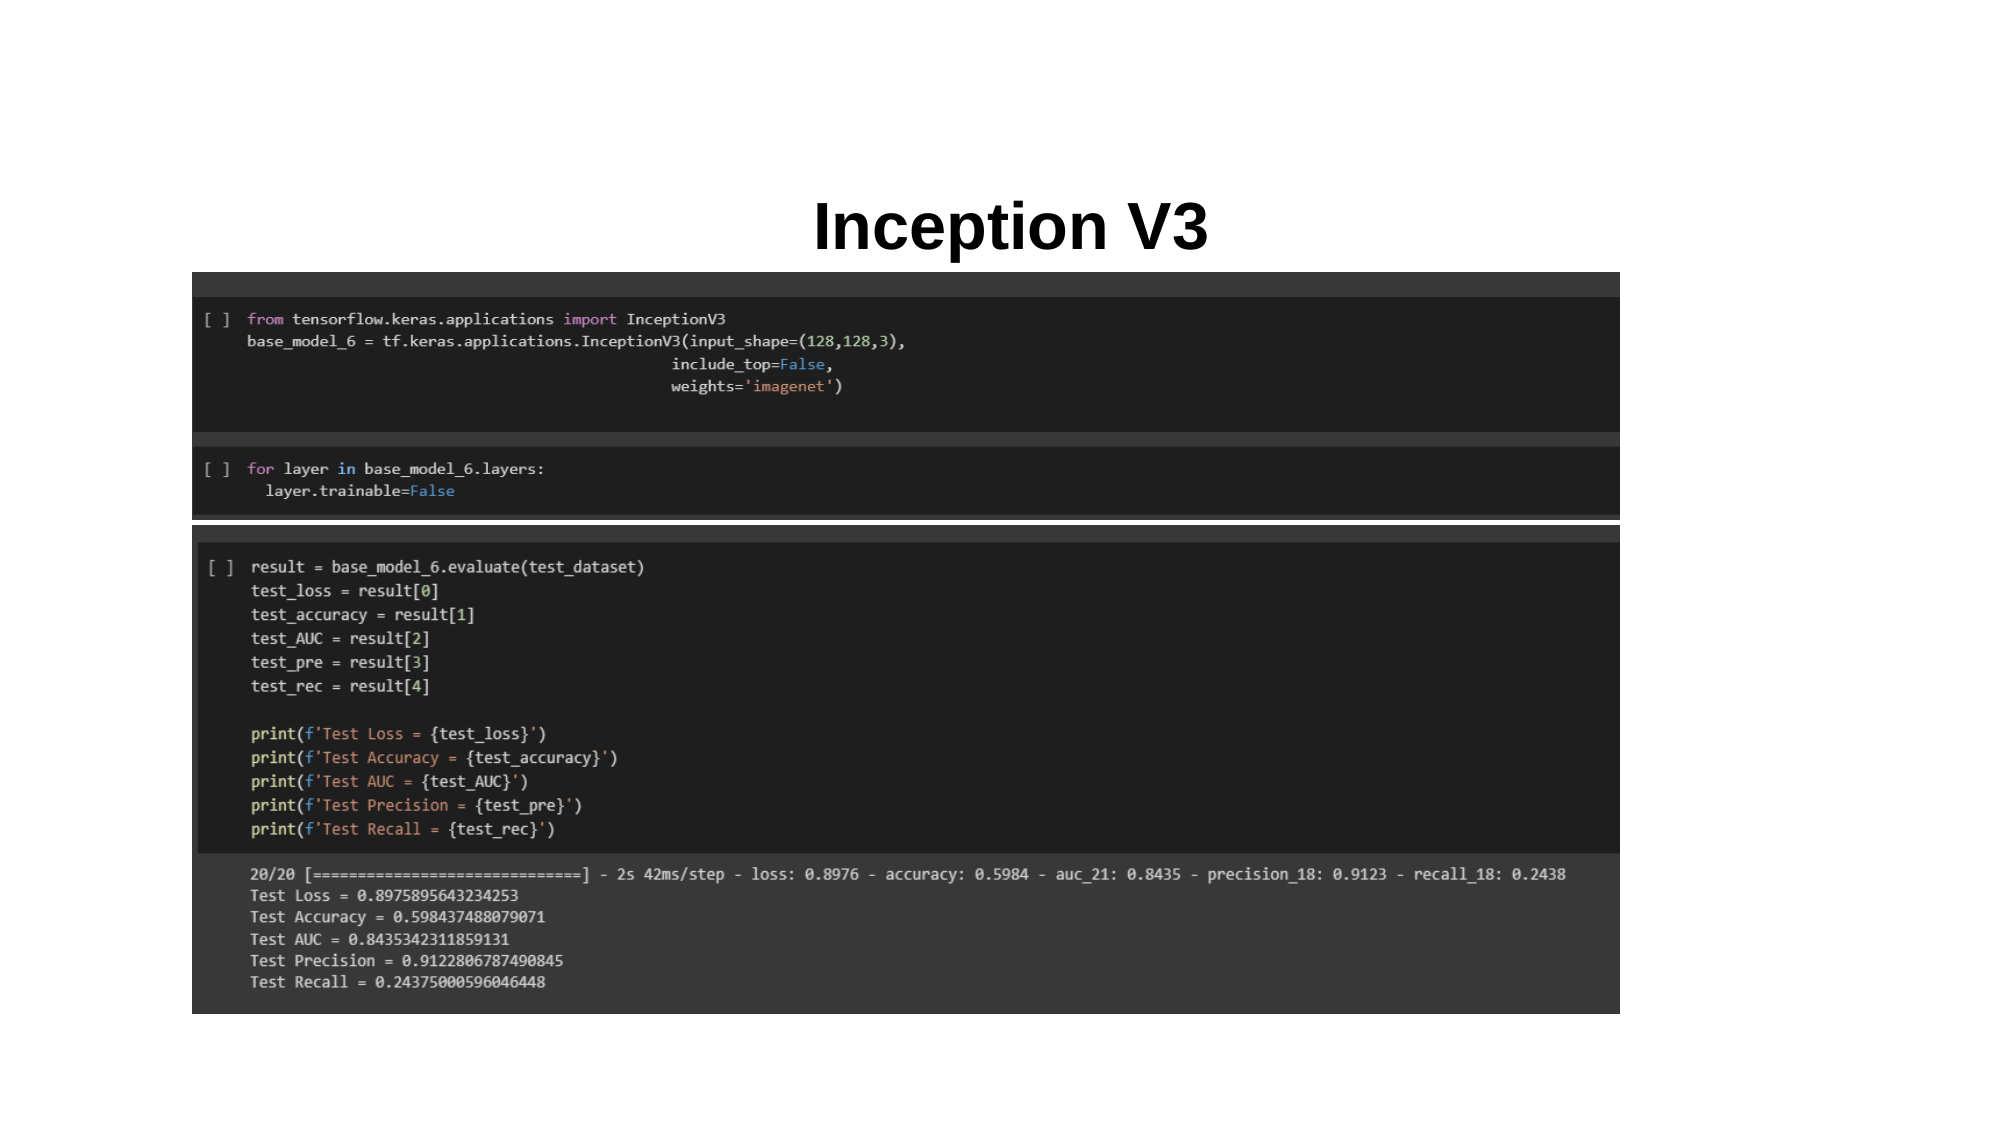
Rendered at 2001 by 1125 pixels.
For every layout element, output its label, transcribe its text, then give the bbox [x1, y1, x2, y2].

list [137, 299, 1863, 1014]
picture [192, 525, 1620, 1014]
title Inception V3 [798, 170, 2000, 287]
picture [192, 272, 1620, 520]
